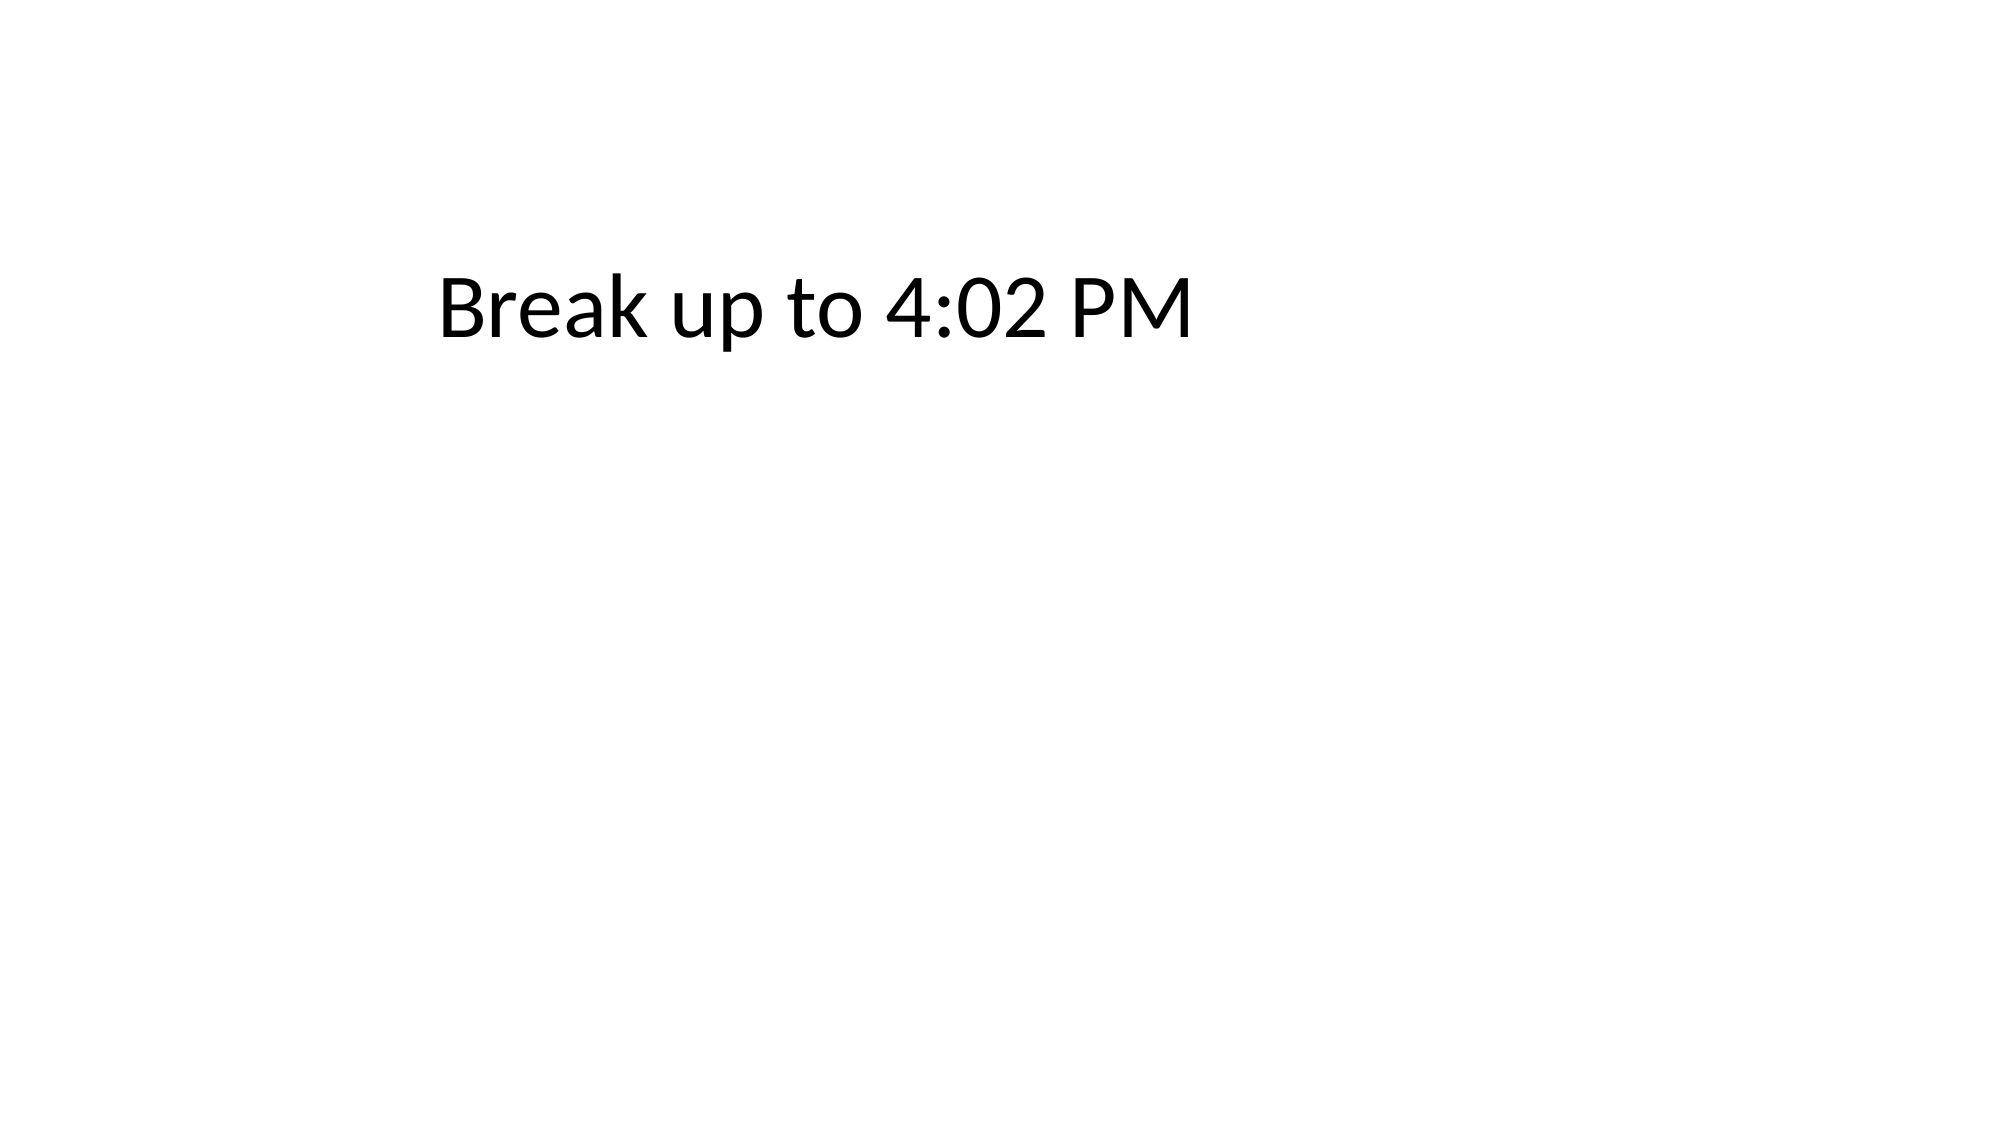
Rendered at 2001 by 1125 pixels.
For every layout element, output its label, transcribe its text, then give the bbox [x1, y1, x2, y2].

text_box Break up to 4:02 PM [422, 238, 1492, 364]
